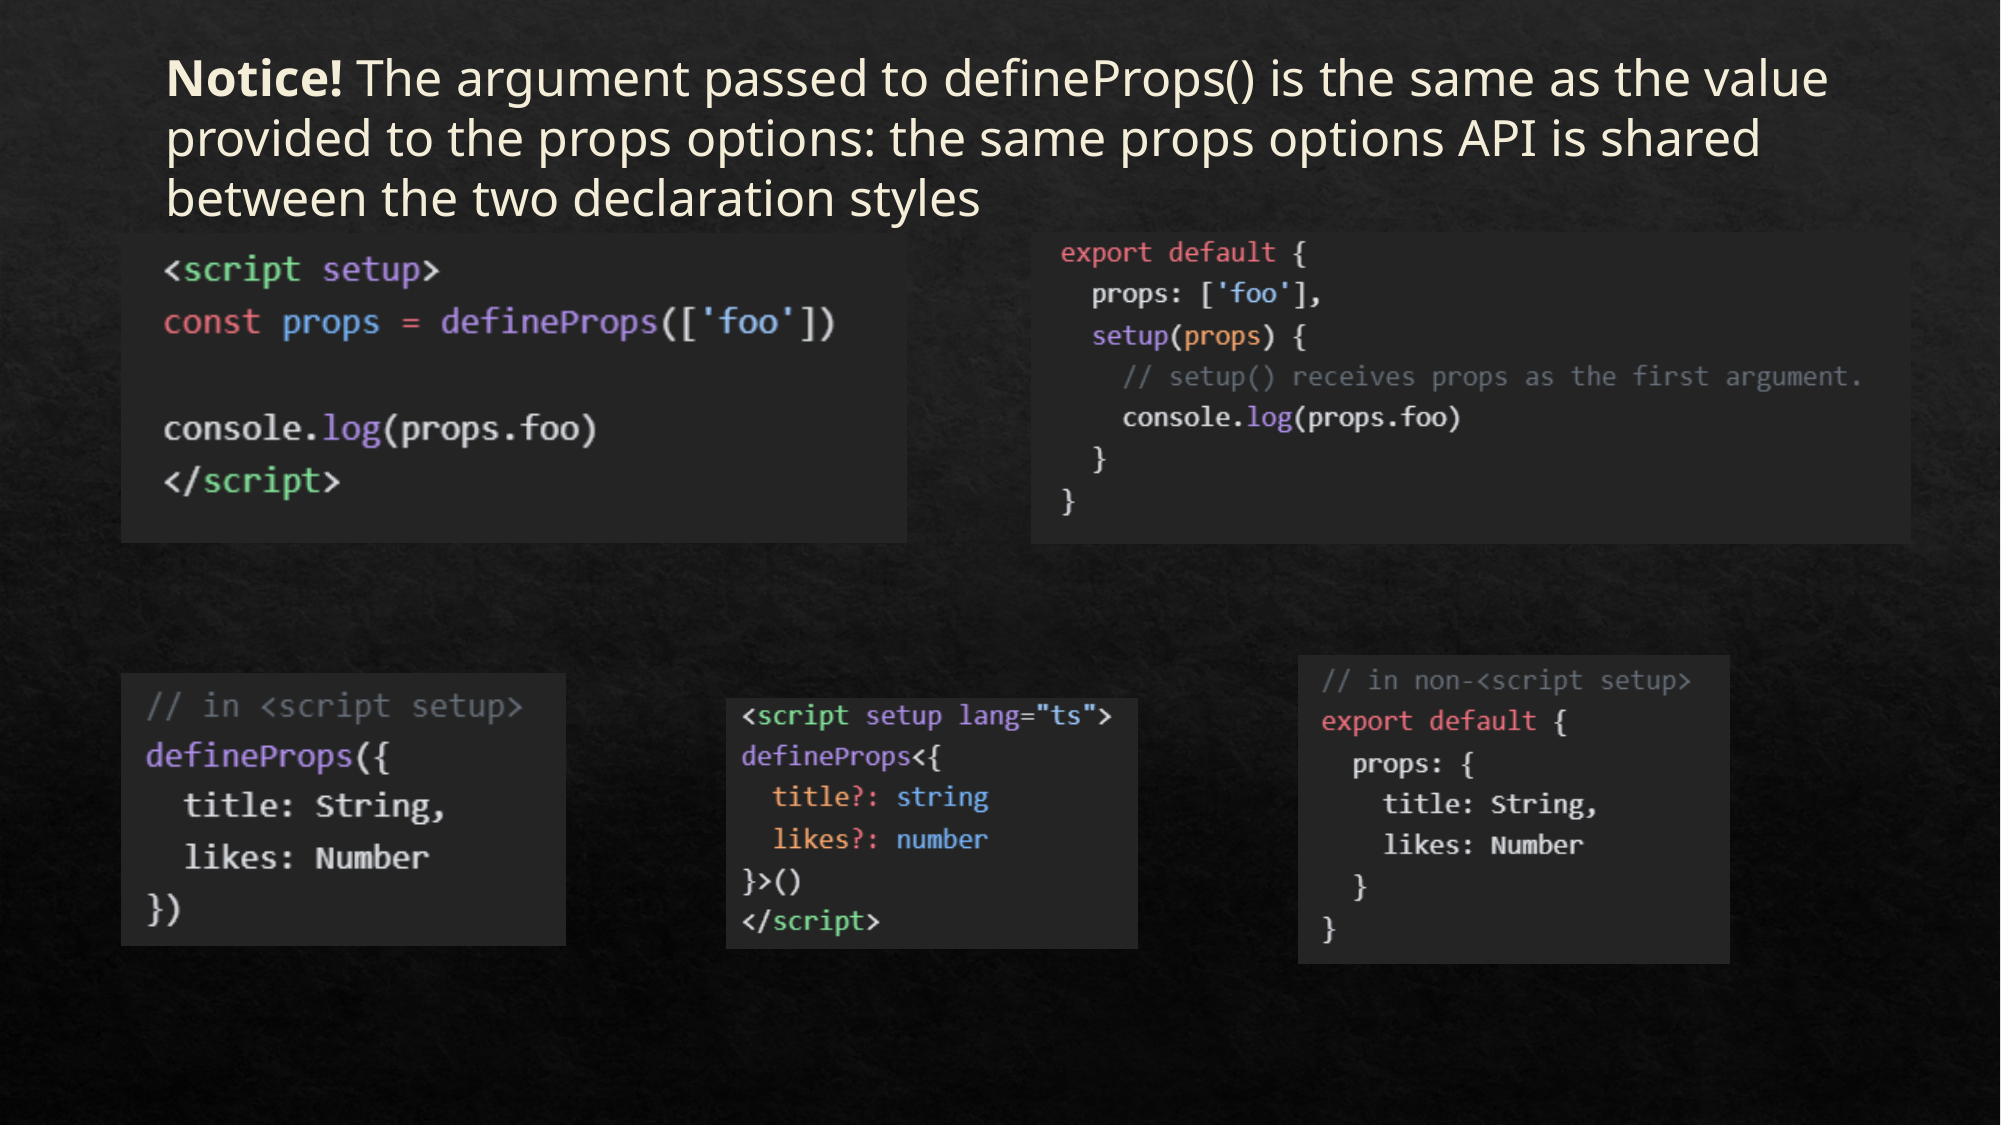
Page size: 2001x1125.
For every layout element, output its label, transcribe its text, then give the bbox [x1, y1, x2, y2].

picture [1031, 231, 1911, 544]
picture [121, 232, 907, 543]
text_box Notice! The argument passed to defineProps() is the same as the value provided to the props options: the same props options API is shared between the two declaration styles [150, 39, 1914, 235]
picture [1298, 655, 1731, 964]
picture [121, 673, 566, 946]
picture [726, 698, 1138, 949]
